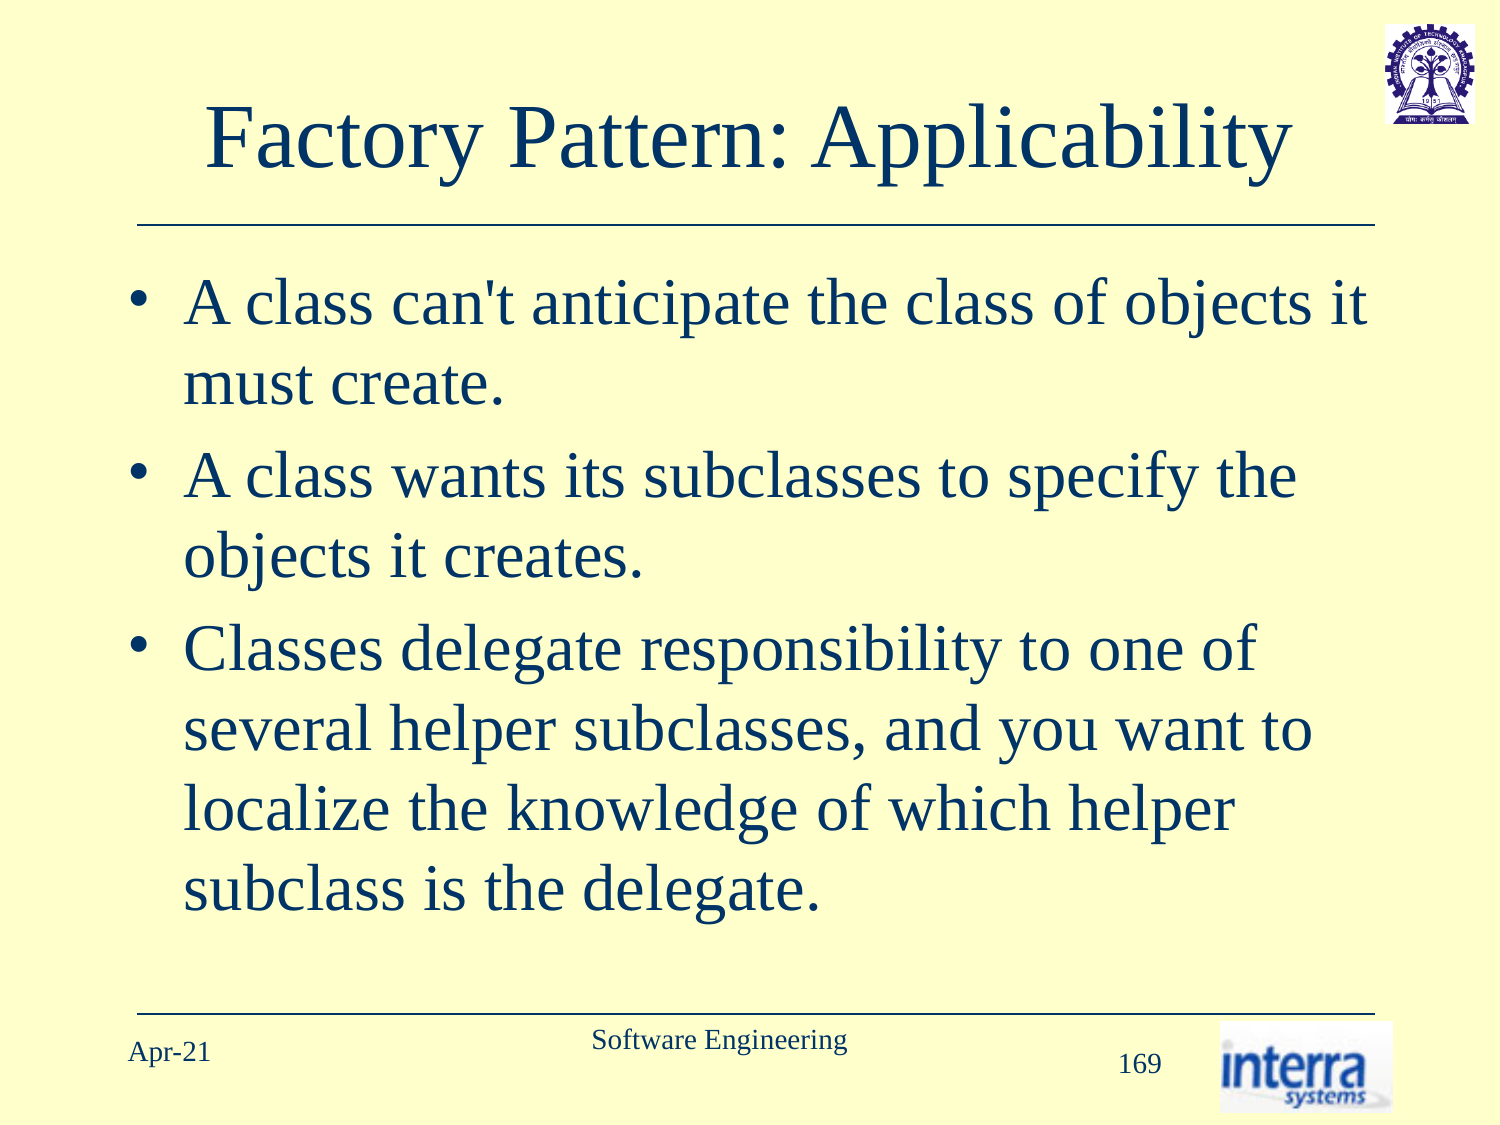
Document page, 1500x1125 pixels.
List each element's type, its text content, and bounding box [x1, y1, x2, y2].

text_box Software Engineering [349, 1013, 1090, 1125]
list A class can't anticipate the class of objects it must create. A class wants its subclasses to specify the objects it creates. Classes delegate responsibility to one of several helper subclasses, and you want to localize the knowledge of which helper subclass is the delegate. [112, 249, 1388, 1000]
picture [1385, 24, 1475, 124]
title Factory Pattern: Applicability [112, 37, 1388, 225]
text_box Apr-21 [112, 1024, 307, 1100]
picture [1220, 1021, 1393, 1113]
